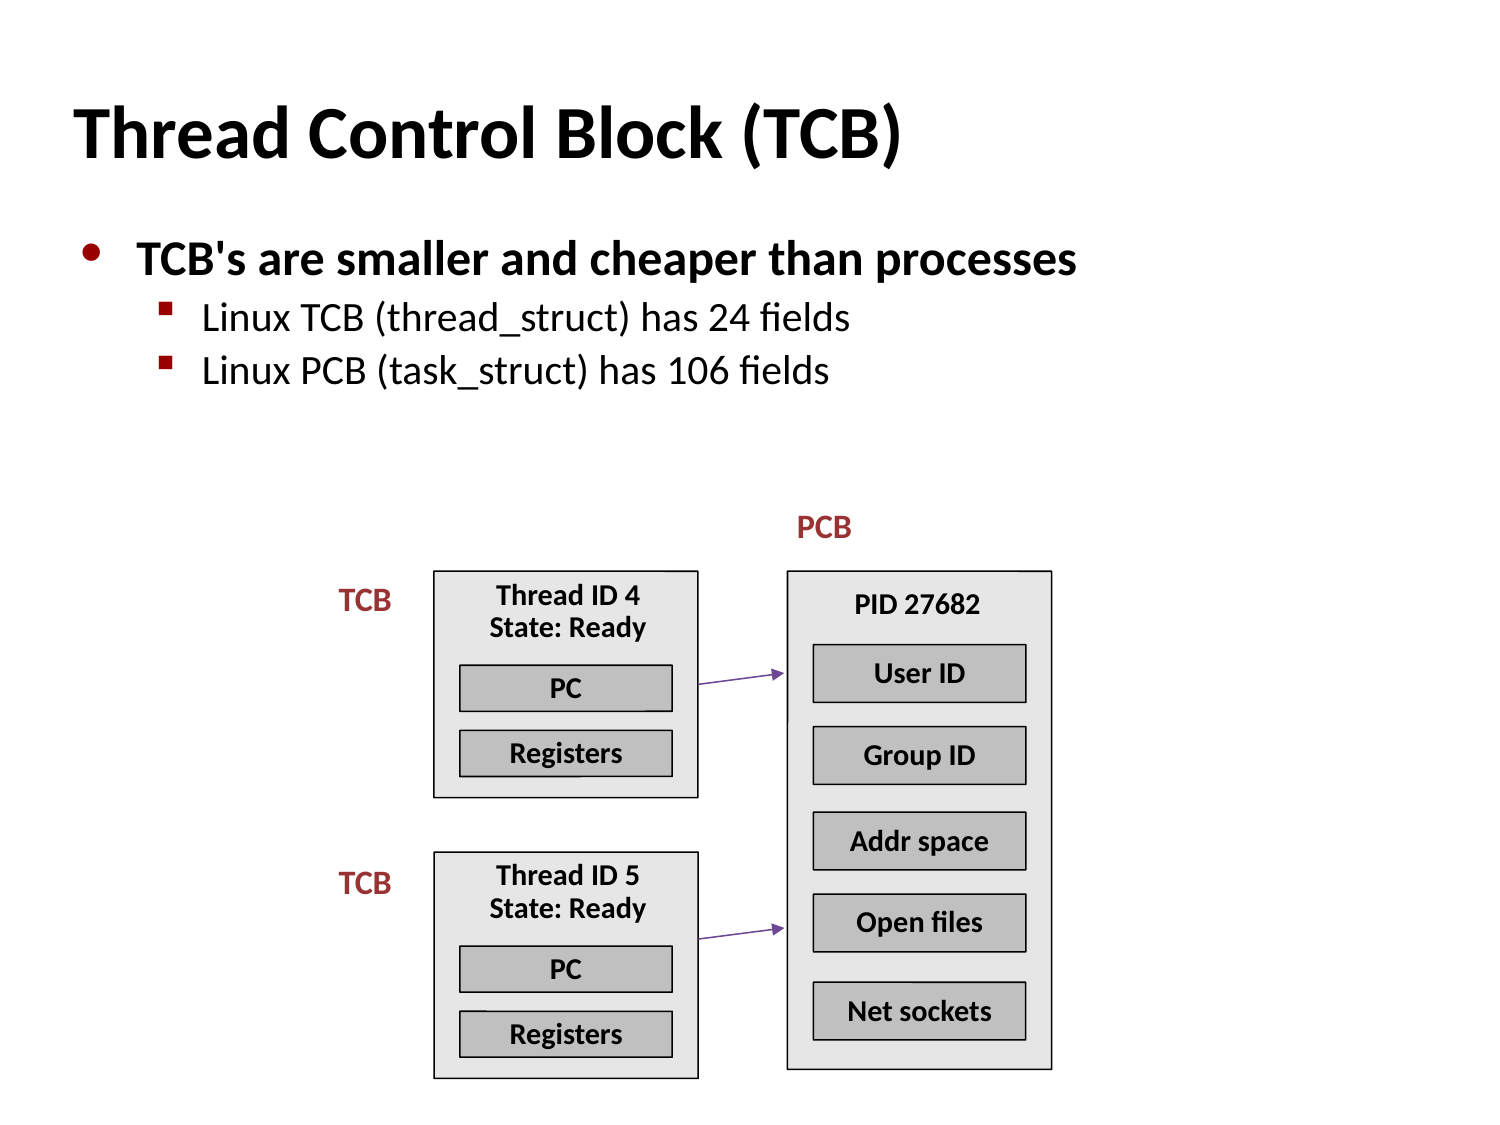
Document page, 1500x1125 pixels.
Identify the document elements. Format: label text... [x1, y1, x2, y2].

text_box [338, 507, 1076, 1114]
list TCB's are smaller and cheaper than processes Linux TCB (thread_struct) has 24 fields Linux PCB (task_struct) has 106 fields [64, 223, 1361, 1040]
title Thread Control Block (TCB)‏ [58, 71, 1305, 197]
